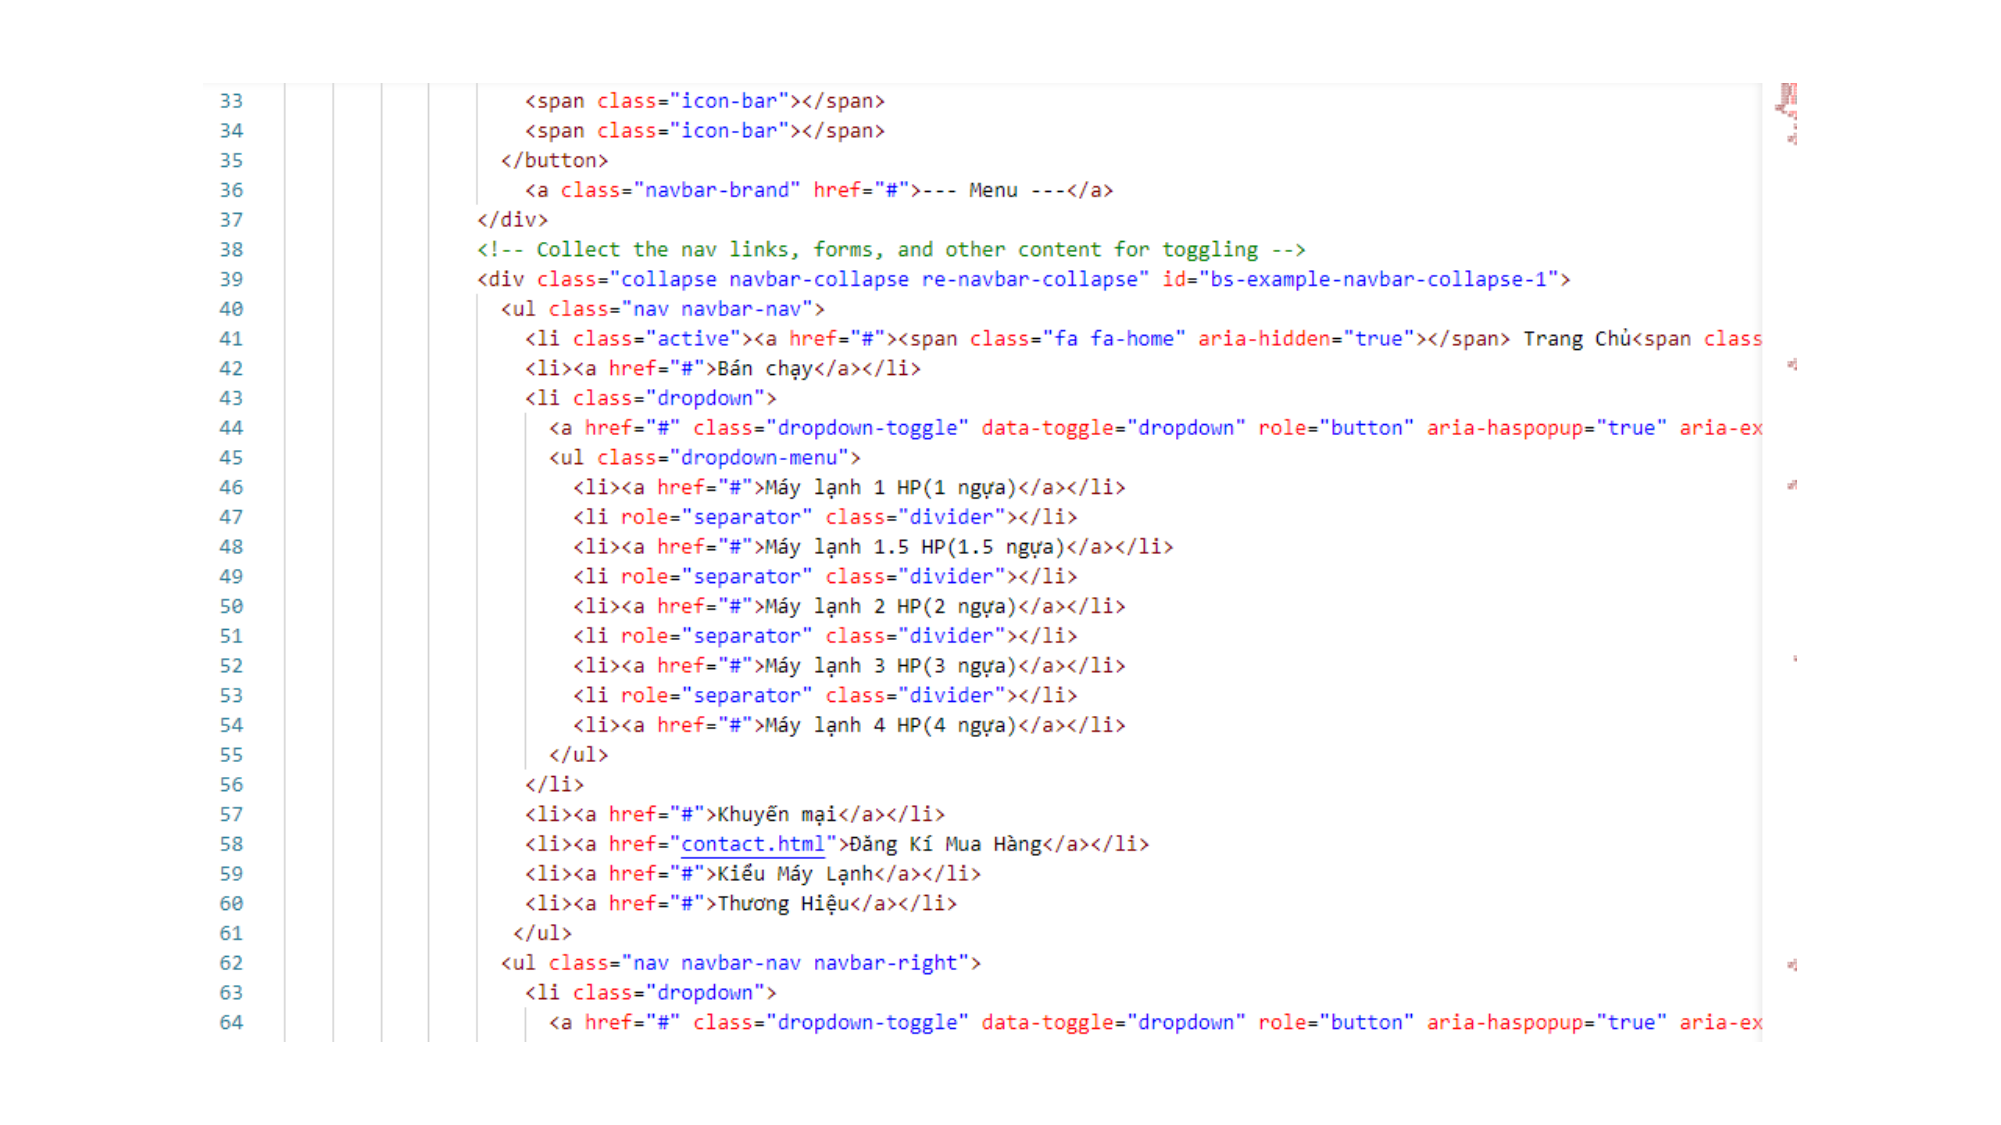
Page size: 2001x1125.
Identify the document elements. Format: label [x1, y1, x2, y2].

picture [203, 83, 1797, 1042]
